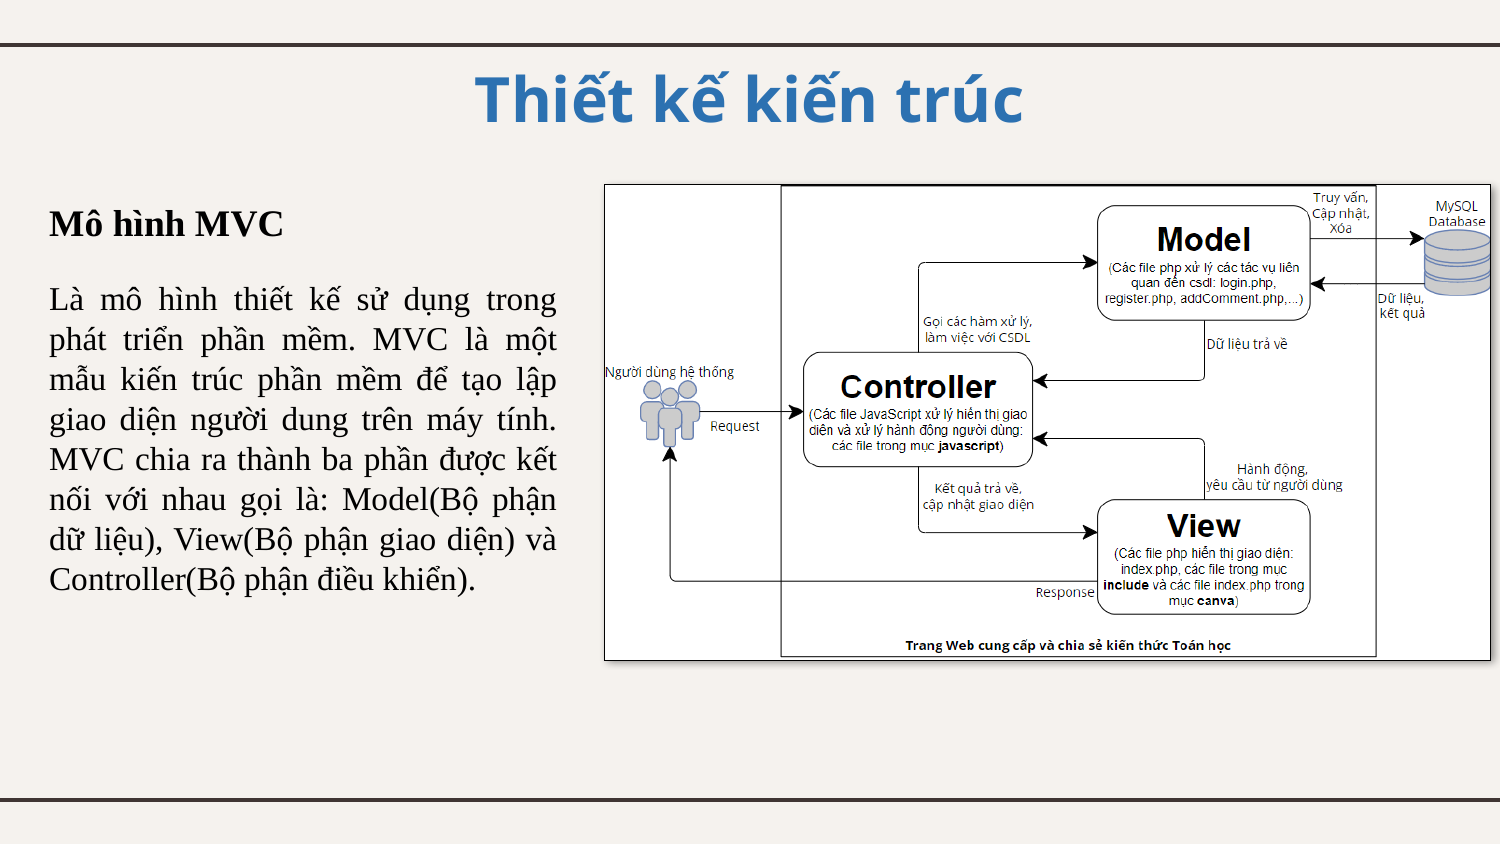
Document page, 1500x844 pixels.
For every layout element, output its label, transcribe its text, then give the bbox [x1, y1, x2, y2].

title Thiết kế kiến trúc [170, 45, 1330, 147]
text_box Mô hình MVC Là mô hình thiết kế sử dụng trong phát triển phần mềm. MVC là một mẫu kiến trúc phần mềm để tạo lập giao diện người dung trên máy tính. MVC chia ra thành ba phần được kết nối với nhau gọi là: Model(Bộ phận dữ liệu), View(Bộ phận giao diện) và Controller(Bộ phận điều khiển). [34, 184, 573, 660]
picture [603, 183, 1491, 660]
